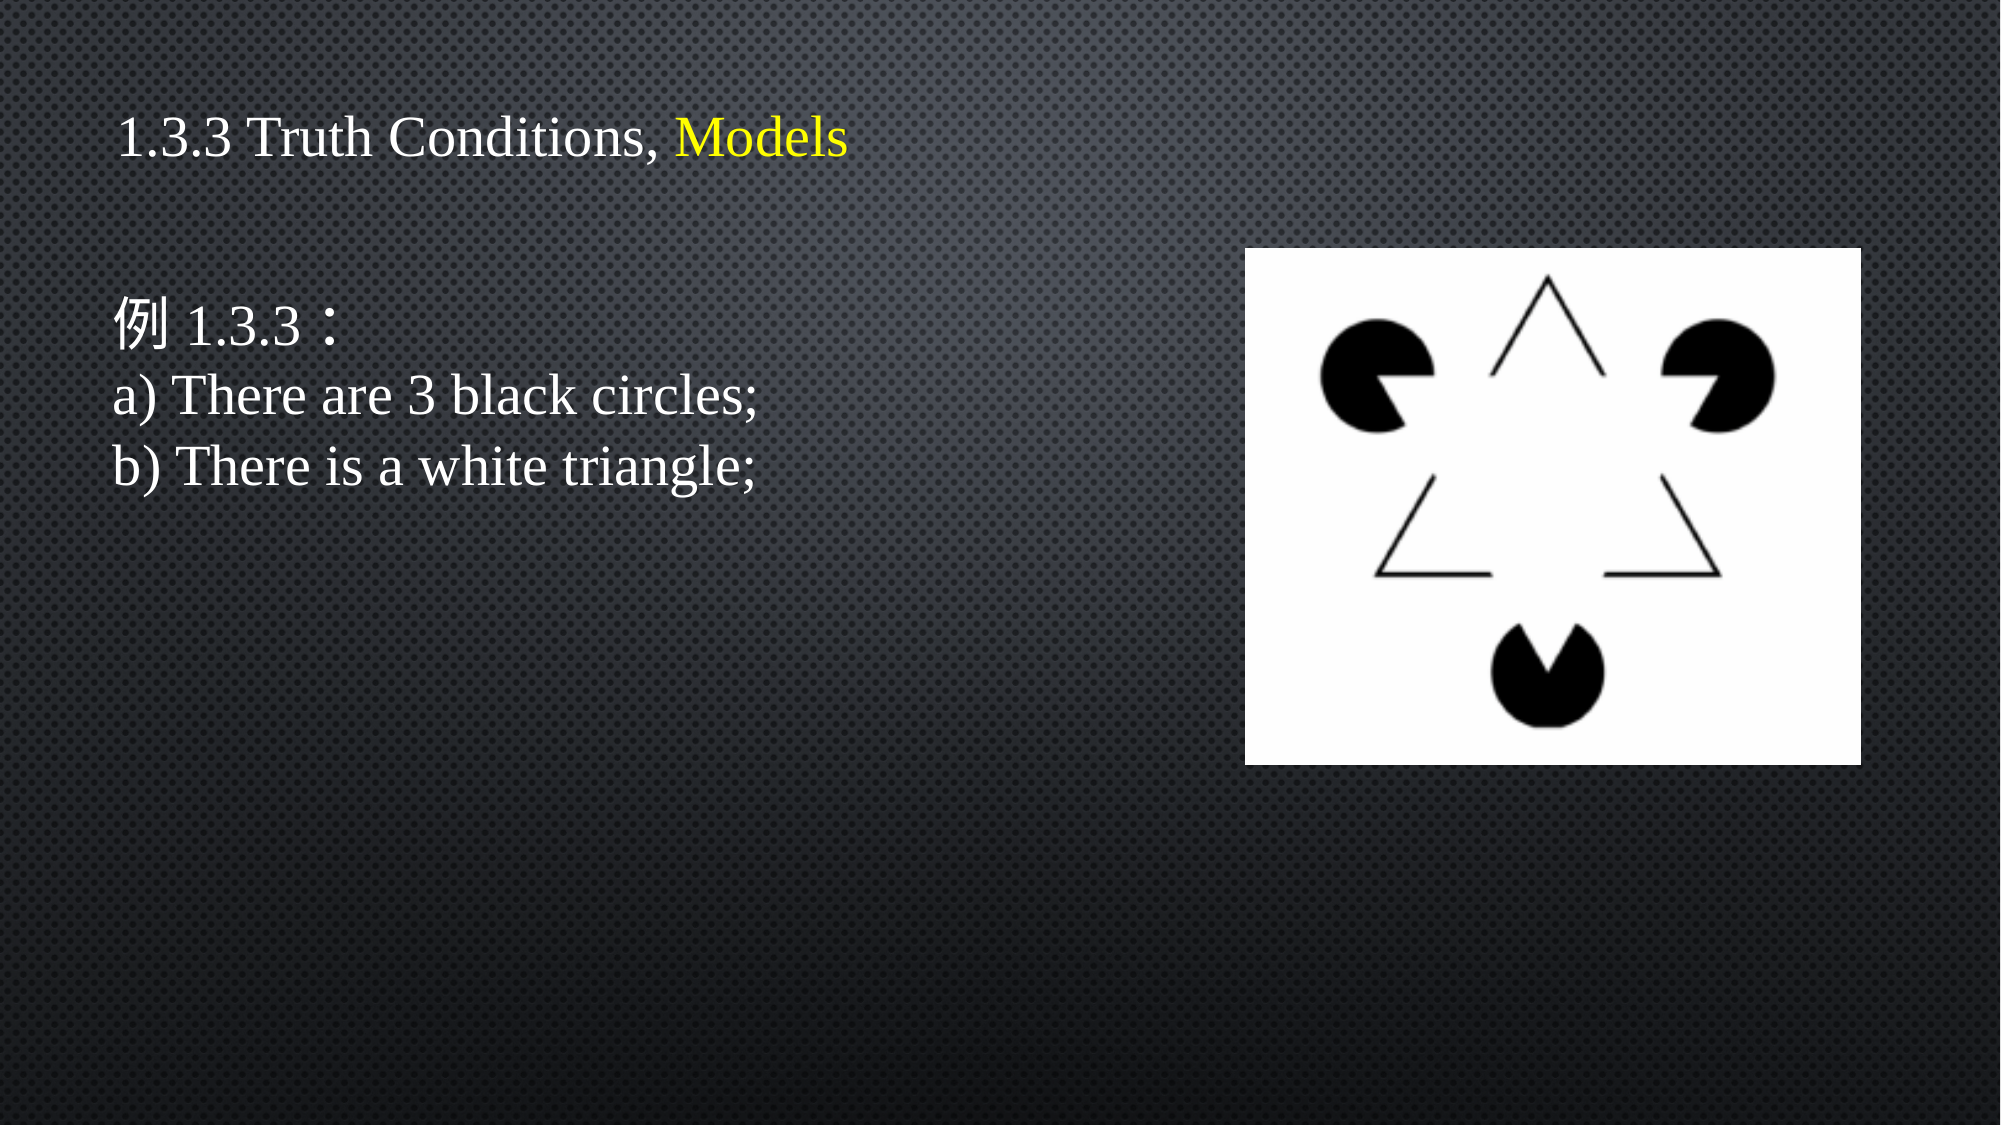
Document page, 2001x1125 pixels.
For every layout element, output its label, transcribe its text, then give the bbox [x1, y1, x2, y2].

text_box 例1.3.3： a) There are 3 black circles; b) There is a white triangle; [98, 279, 1245, 504]
picture [1245, 248, 1861, 765]
text_box 1.3.3 Truth Conditions, Models [101, 91, 865, 176]
